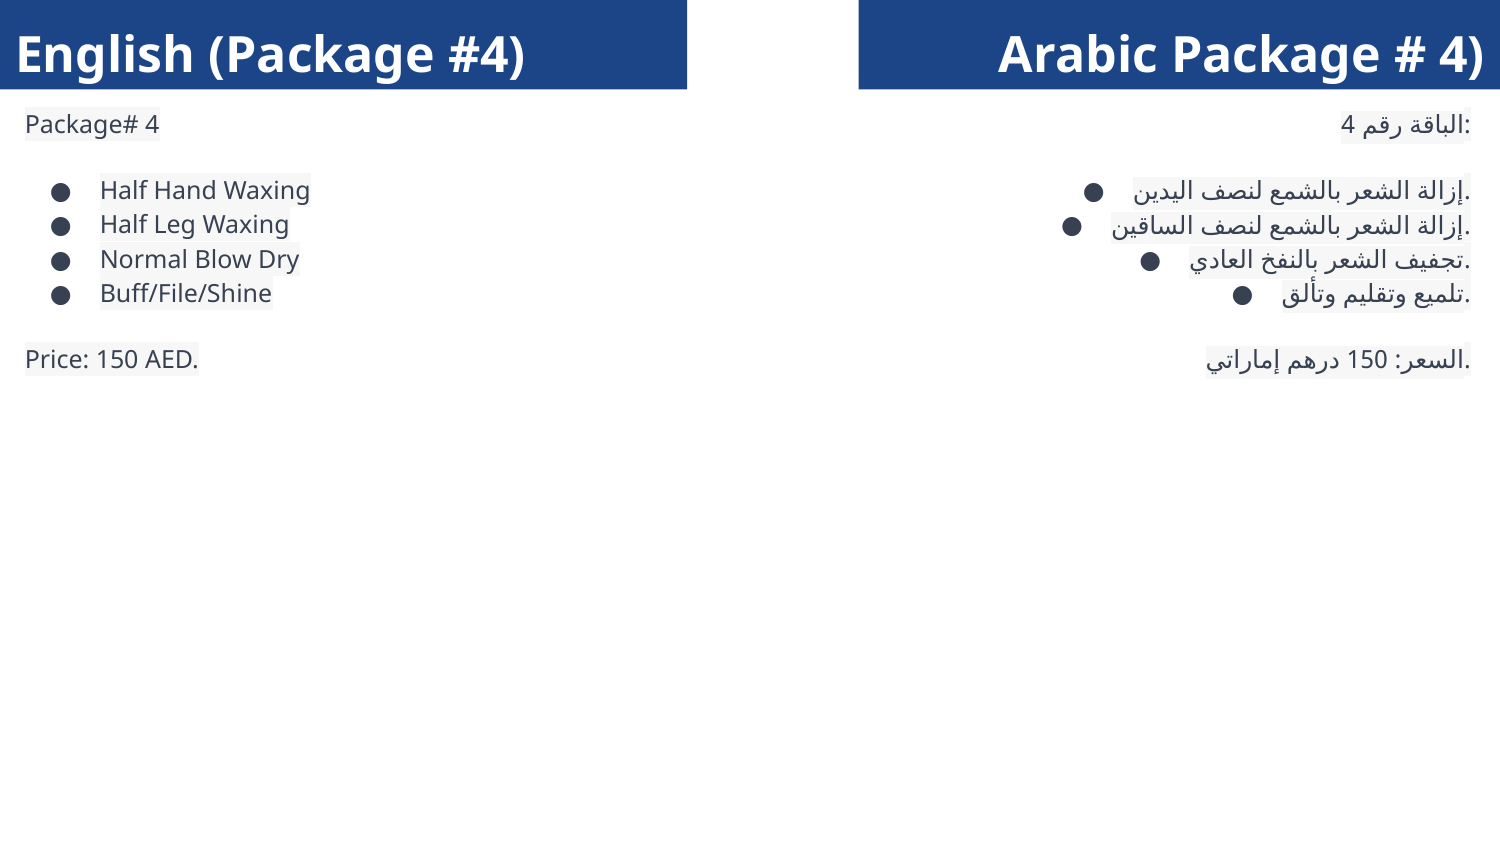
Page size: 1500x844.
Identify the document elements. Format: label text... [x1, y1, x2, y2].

text_box Package# 4 Half Hand Waxing Half Leg Waxing Normal Blow Dry Buff/File/Shine Price: 150 AED. [9, 90, 665, 520]
text_box Arabic Package # 4) [858, 0, 1500, 90]
text_box الباقة رقم 4: إزالة الشعر بالشمع لنصف اليدين. إزالة الشعر بالشمع لنصف الساقين. تجفيف الشعر بالنفخ العادي. تلميع وتقليم وتألق. السعر: 150 درهم إماراتي. [766, 89, 1486, 419]
text_box English (Package #4) [0, 0, 688, 90]
